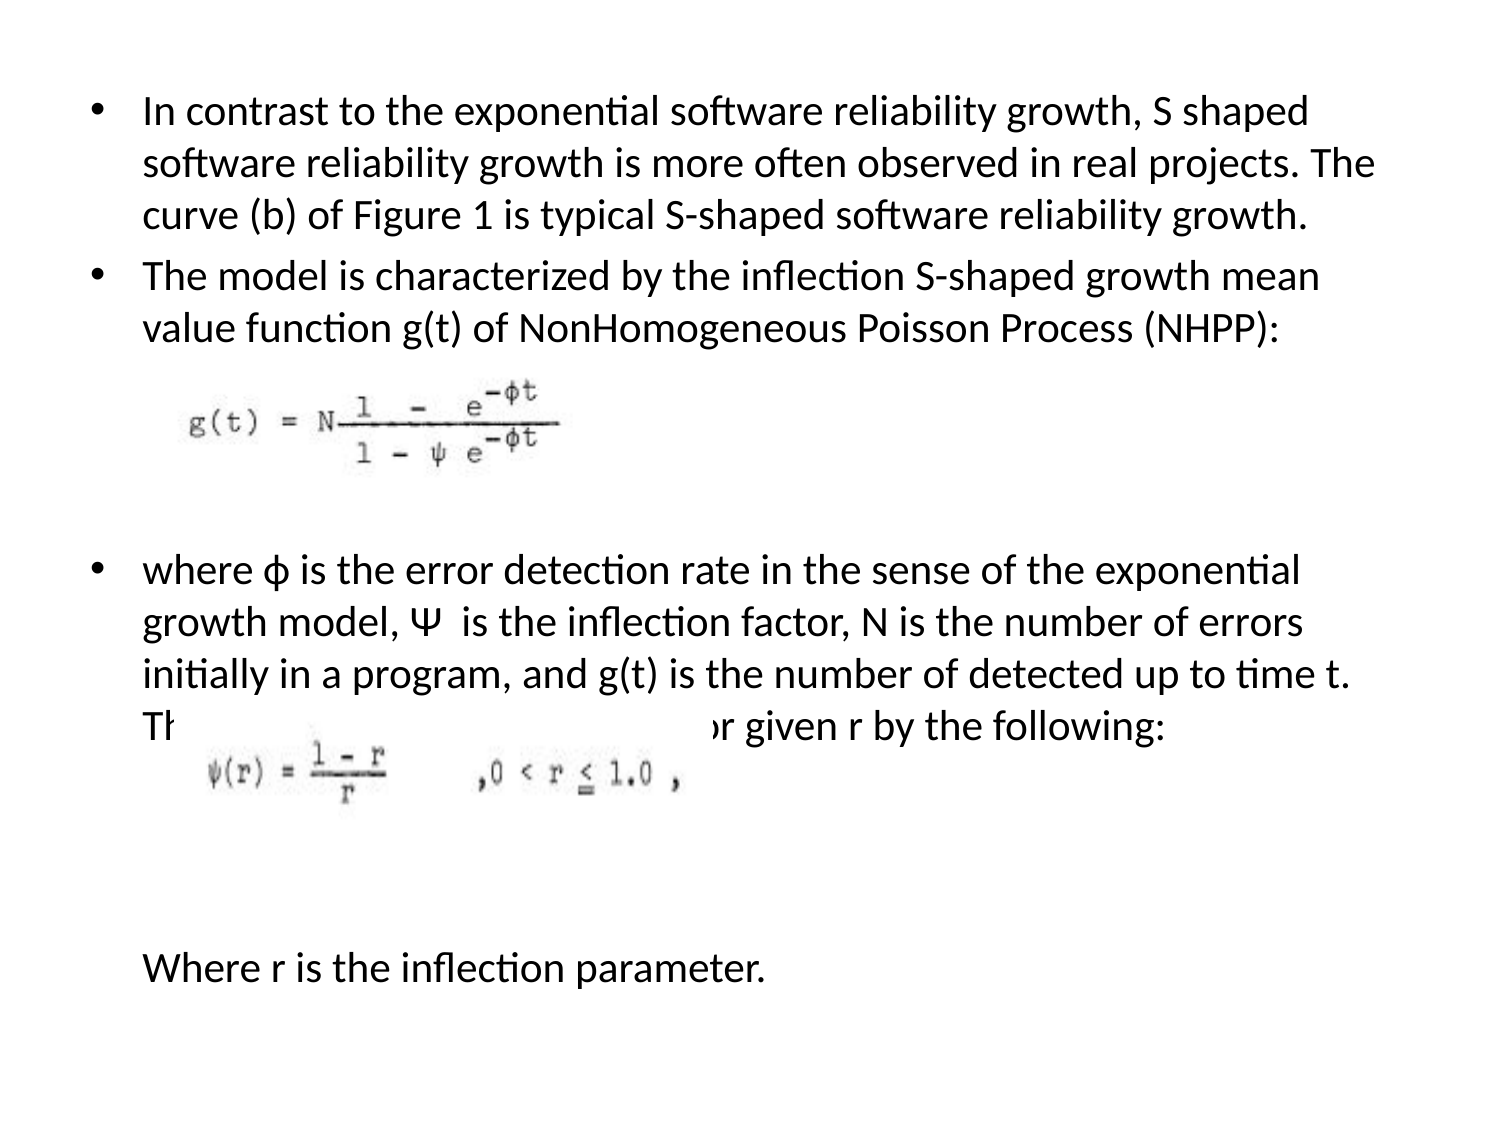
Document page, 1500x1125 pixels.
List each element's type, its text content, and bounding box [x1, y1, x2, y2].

picture [174, 699, 713, 838]
picture [162, 362, 579, 488]
list In contrast to the exponential software reliability growth, S shaped software reliability growth is more often observed in real projects. The curve (b) of Figure 1 is typical S-shaped software reliability growth. The model is characterized by the inflection S-shaped growth mean value function g(t) of NonHomogeneous Poisson Process (NHPP): where ф is the error detection rate in the sense of the exponential growth model, Ψ is the inflection factor, N is the number of errors initially in a program, and g(t) is the number of detected up to time t. The inflection factor is defined for given r by the following: Where r is the inflection parameter. [75, 75, 1425, 1005]
